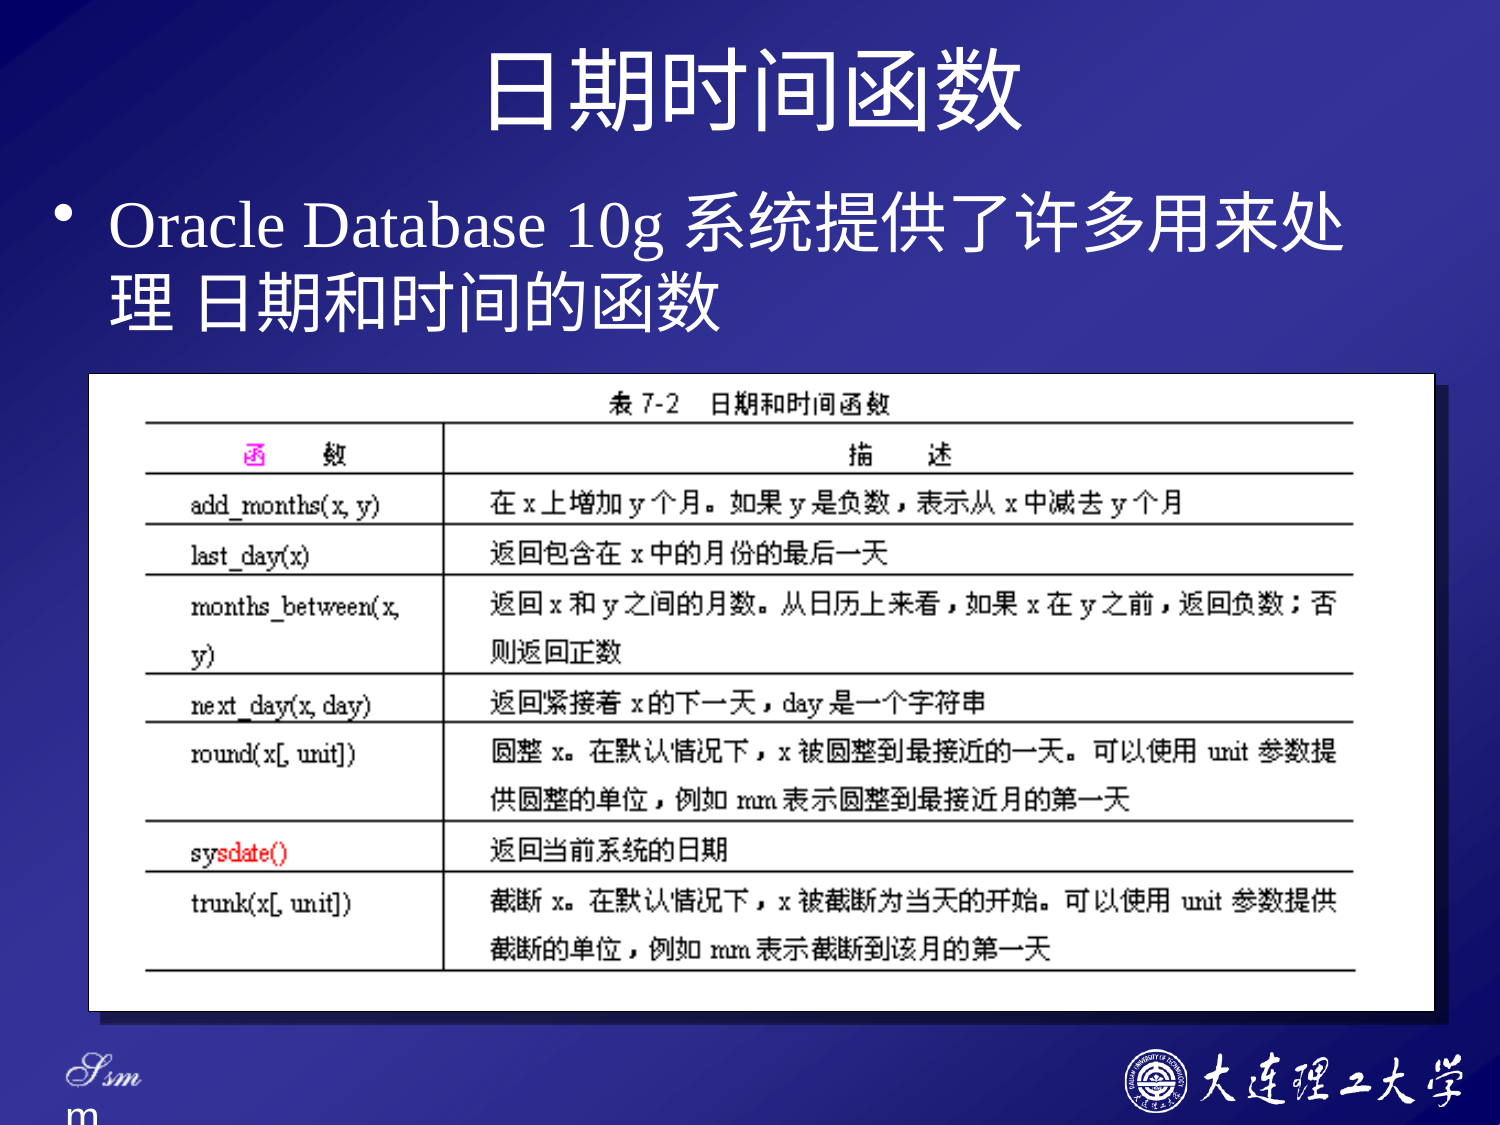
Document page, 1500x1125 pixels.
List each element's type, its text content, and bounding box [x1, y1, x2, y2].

title 日期时间函数 [473, 30, 1027, 178]
text_box [49, 1037, 155, 1102]
picture [0, 0, 1500, 1125]
text_box Ssm [64, 1102, 149, 1125]
text_box [99, 384, 1449, 1025]
text_box [88, 373, 1436, 1012]
text_box Oracle Database 10g系统提供了许多用来处理 日期和时间的函数 [50, 178, 1400, 341]
text_box [135, 385, 1365, 981]
